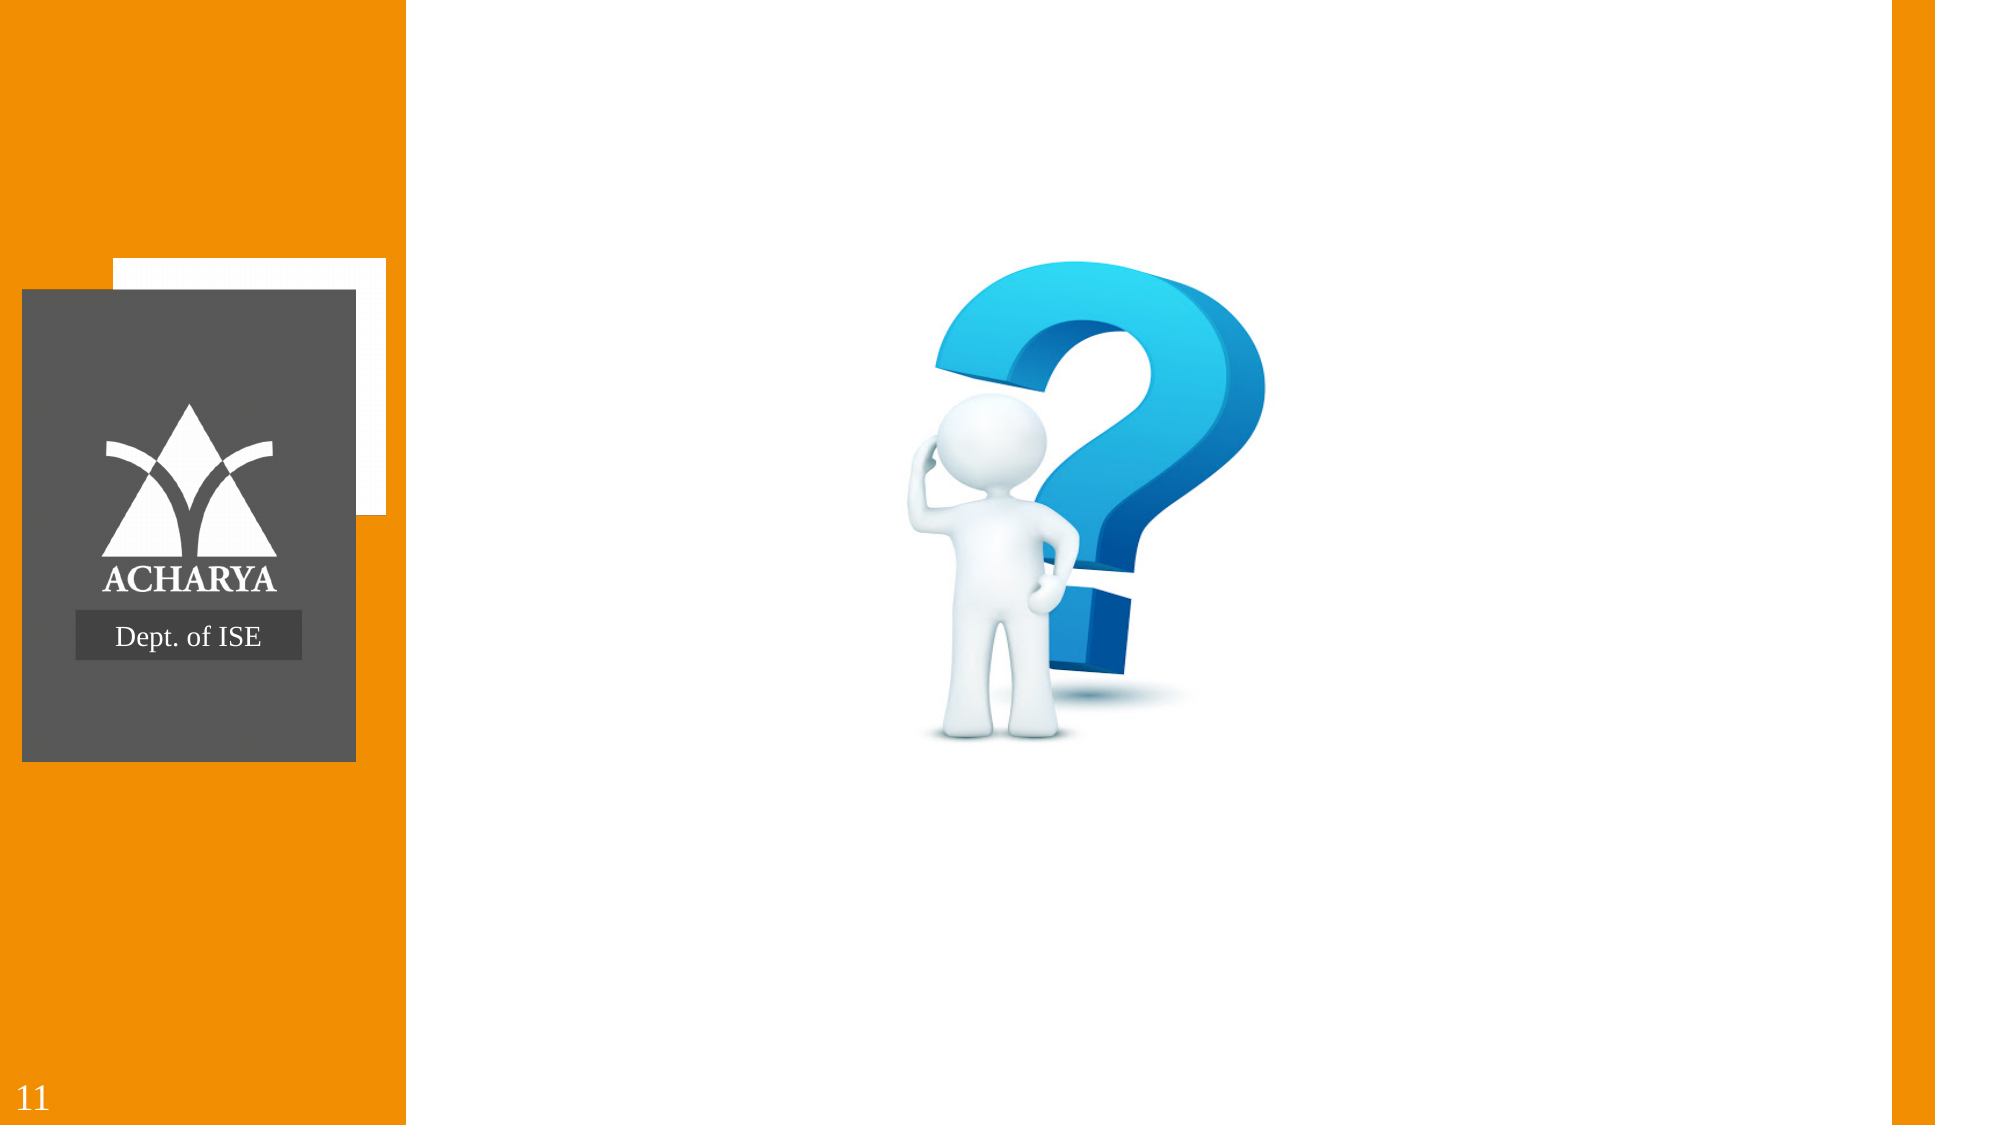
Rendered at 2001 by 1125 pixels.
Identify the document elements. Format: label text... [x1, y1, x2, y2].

picture [0, 0, 406, 1065]
text_box Dept. of ISE [75, 609, 302, 661]
picture [754, 240, 1348, 768]
slide_number 11 [0, 1065, 450, 1125]
picture [1892, 0, 1935, 1125]
